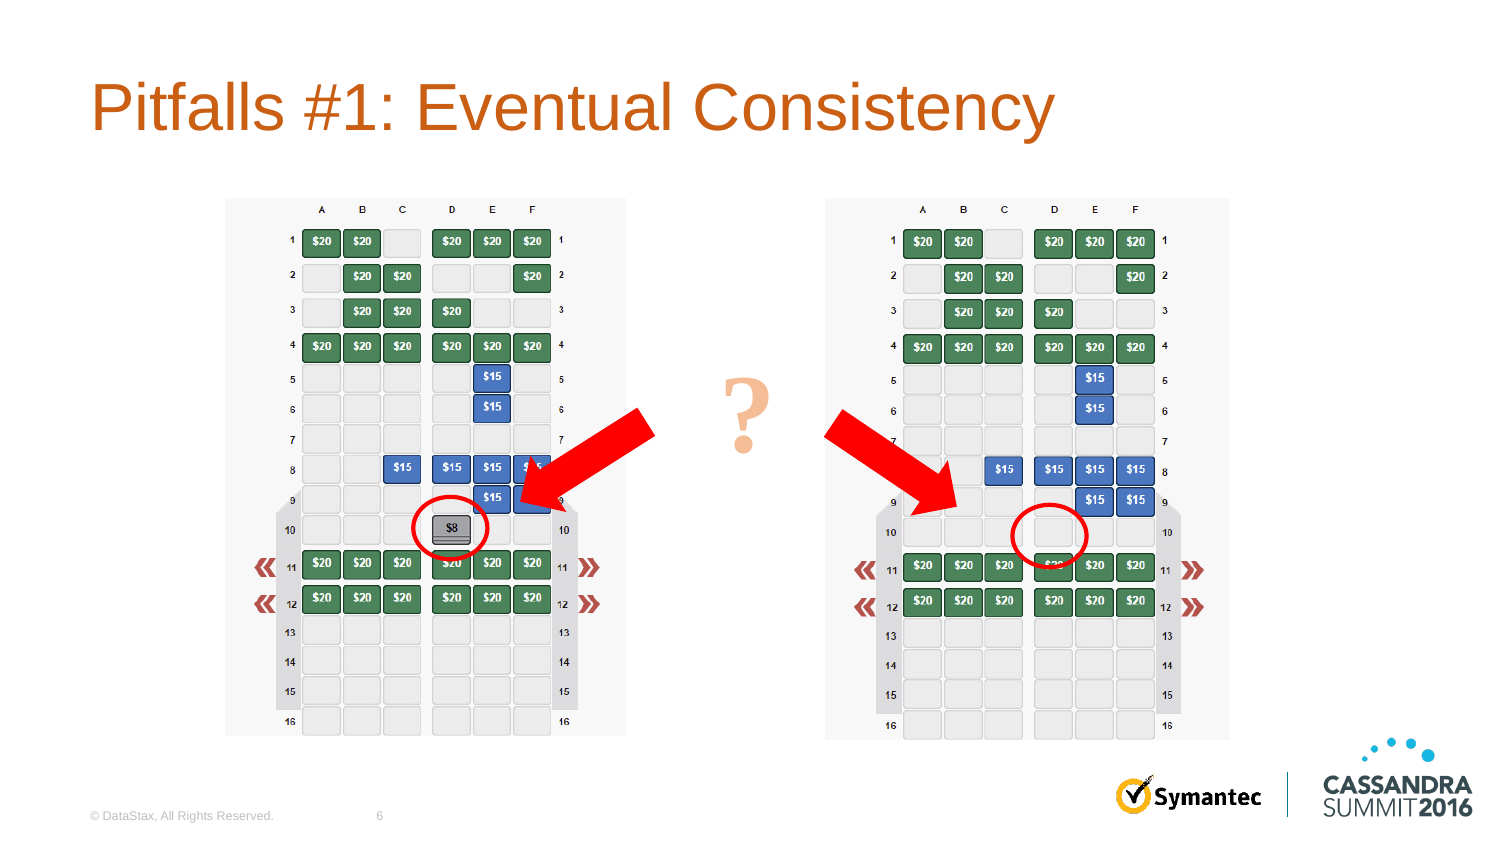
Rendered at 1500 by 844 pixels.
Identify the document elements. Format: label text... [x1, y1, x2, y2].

slide_number 6 [346, 793, 414, 839]
picture [824, 198, 1231, 741]
text_box [631, 405, 658, 454]
title Pitfalls #1: Eventual Consistency [75, 33, 1425, 175]
footer © DataStax, All Rights Reserved. [75, 793, 337, 839]
text_box ? [704, 332, 791, 483]
picture [1112, 769, 1265, 818]
picture [224, 198, 627, 736]
picture [1320, 734, 1475, 819]
